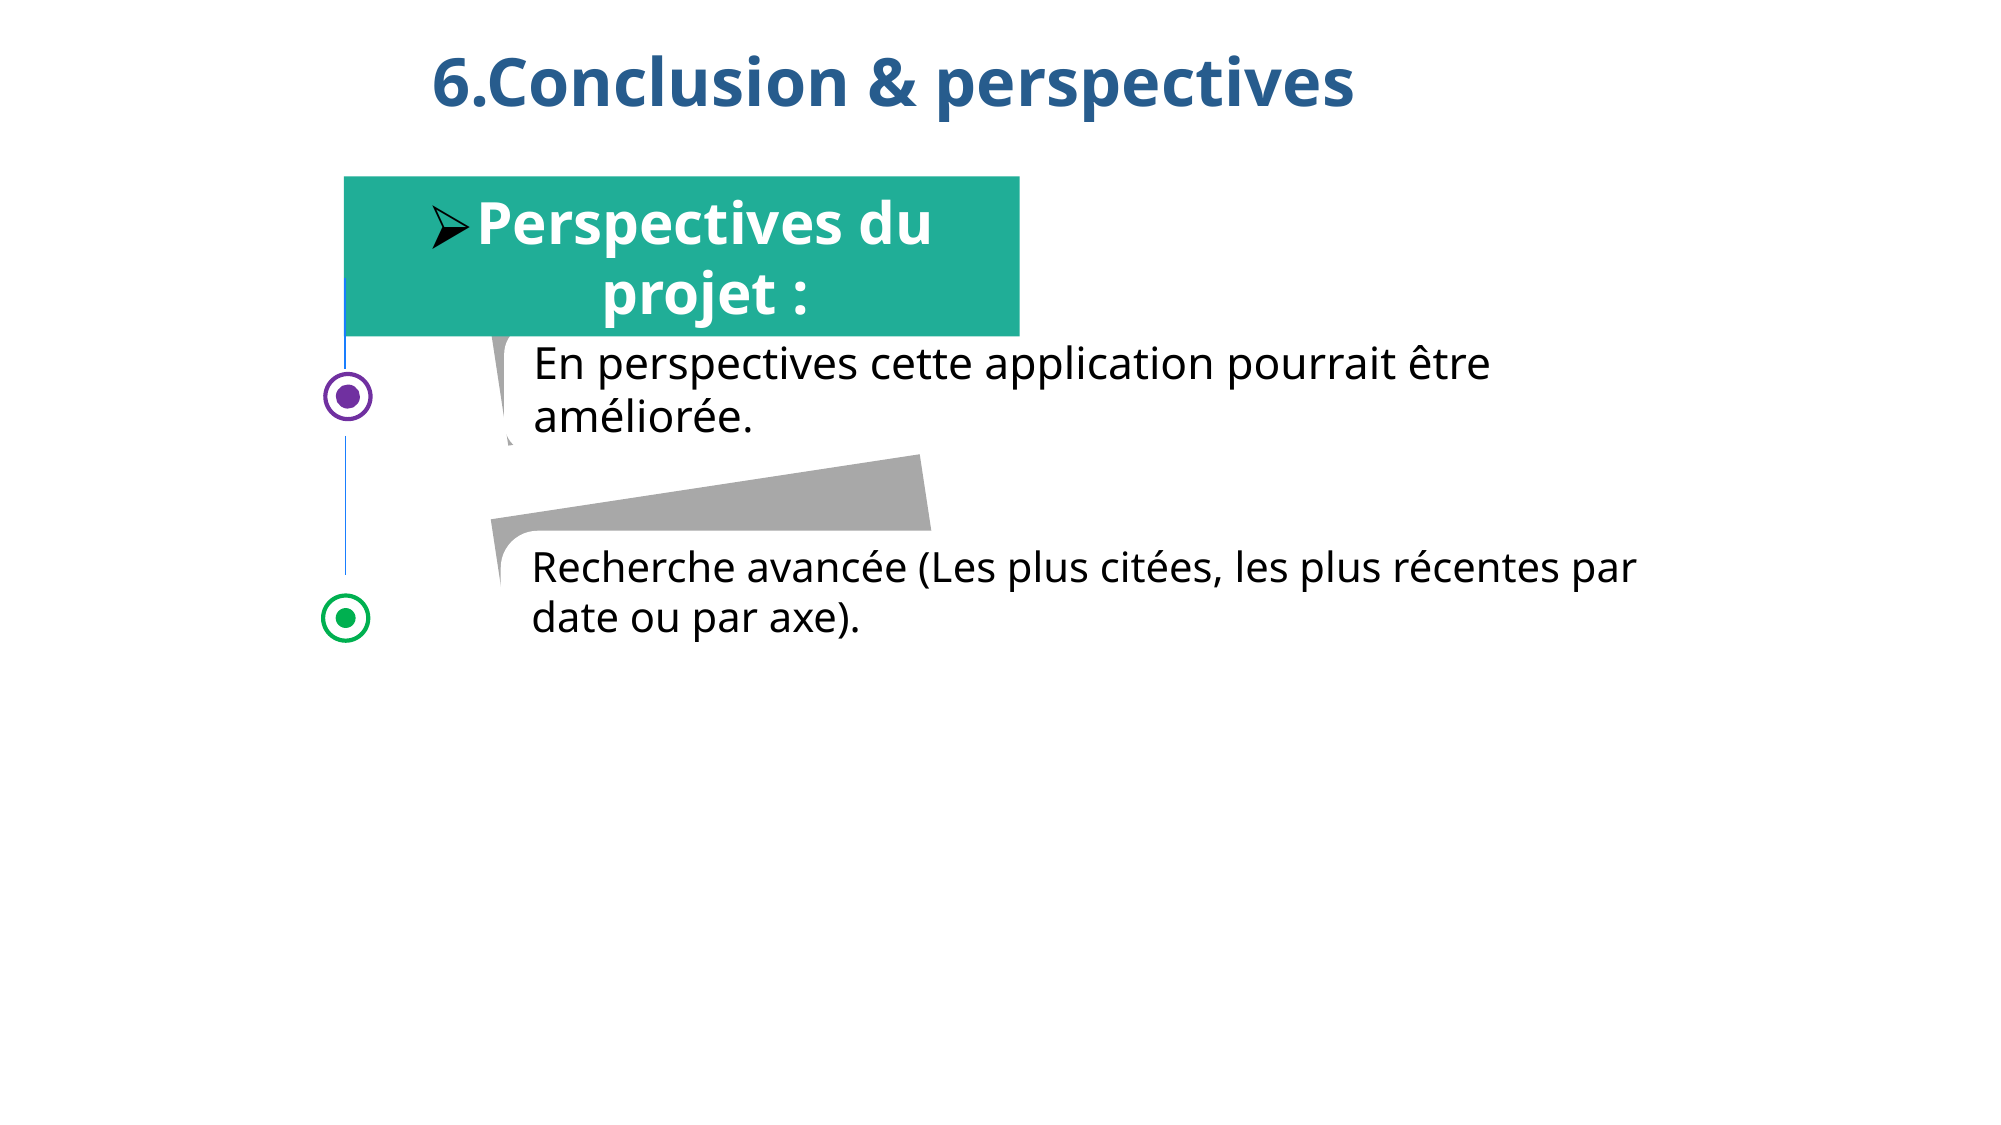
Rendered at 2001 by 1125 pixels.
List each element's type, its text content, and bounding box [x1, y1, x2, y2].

text_box Recherche avancée (Les plus citées, les plus récentes par date ou par axe). [500, 530, 1715, 686]
text_box [506, 436, 513, 446]
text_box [325, 373, 371, 420]
text_box En perspectives cette application pourrait être améliorée. [504, 322, 1661, 454]
text_box [491, 337, 508, 418]
text_box Perspectives du projet : [343, 176, 1020, 337]
text_box [490, 454, 932, 581]
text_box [323, 595, 369, 641]
text_box 6.Conclusion & perspectives [246, 29, 1542, 130]
